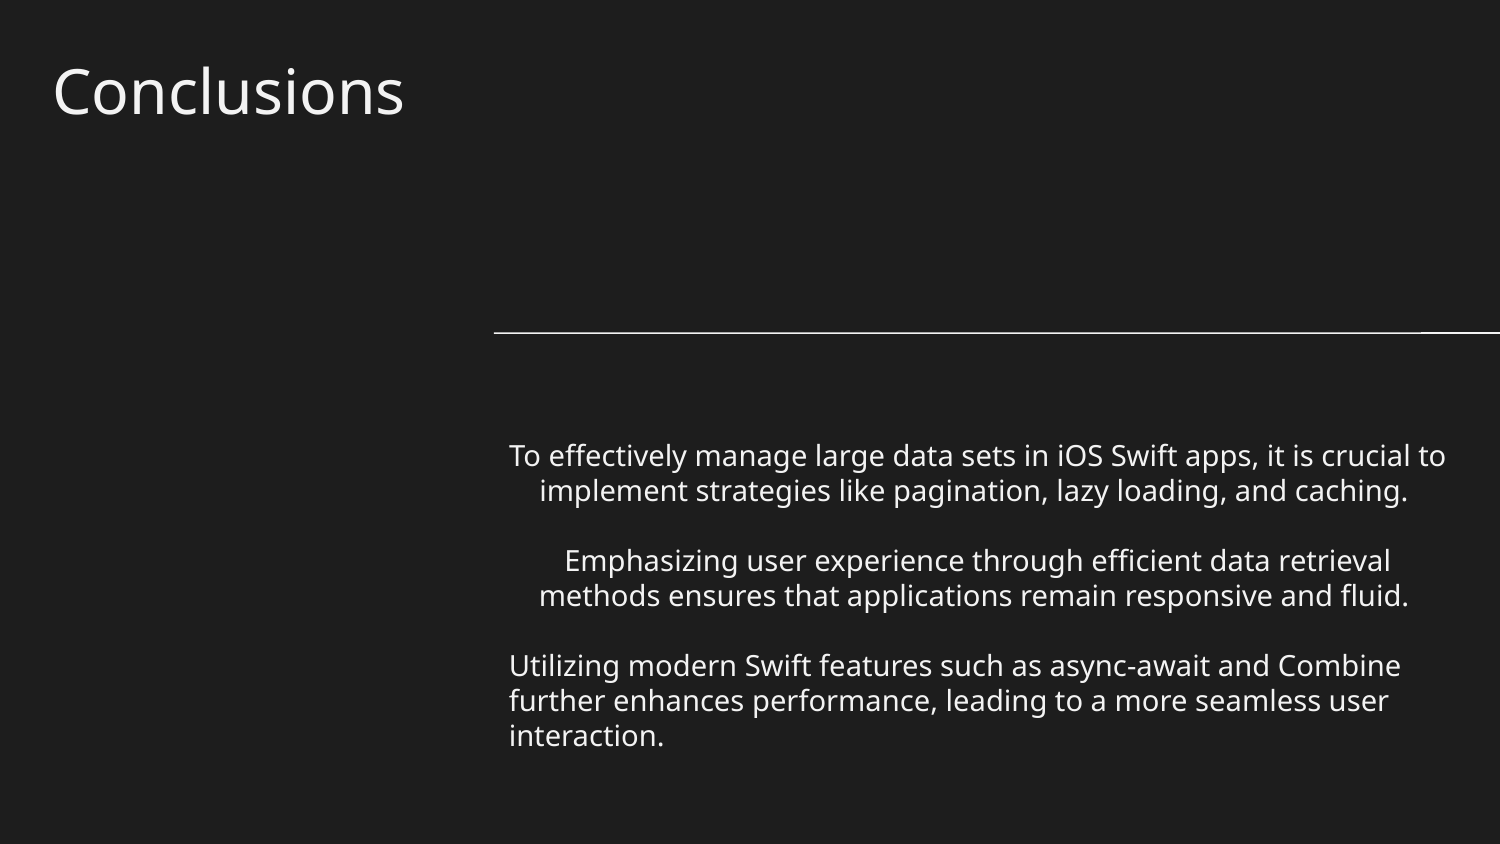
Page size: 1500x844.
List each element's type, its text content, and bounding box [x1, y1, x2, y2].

title Conclusions [37, 37, 1463, 152]
subtitle To effectively manage large data sets in iOS Swift apps, it is crucial to implement strategies like pagination, lazy loading, and caching. Emphasizing user experience through efficient data retrieval methods ensures that applications remain responsive and fluid. Utilizing modern Swift features such as async-await and Combine further enhances performance, leading to a more seamless user interaction. [493, 421, 1463, 807]
